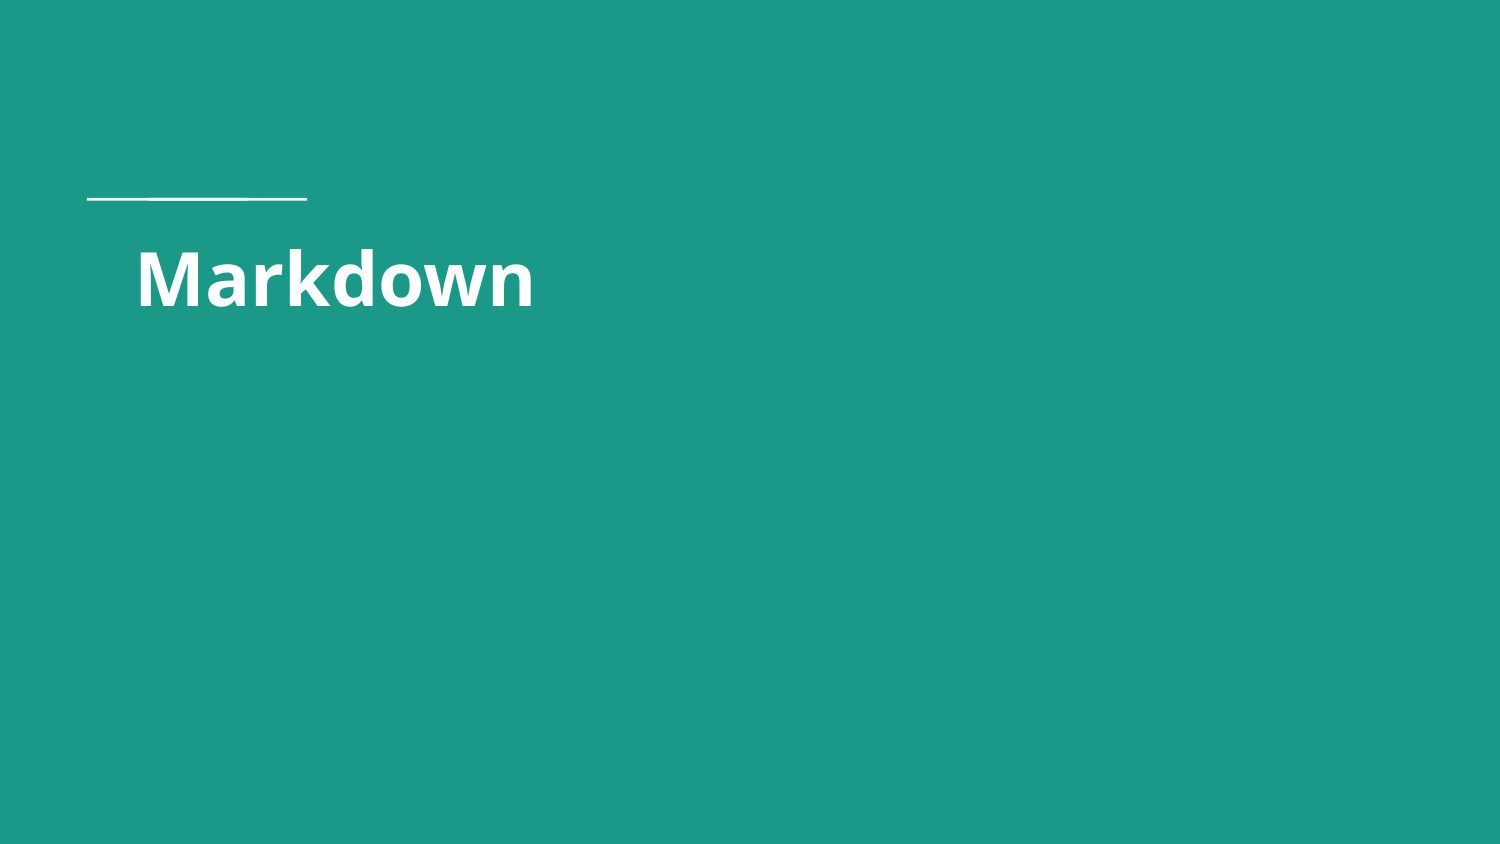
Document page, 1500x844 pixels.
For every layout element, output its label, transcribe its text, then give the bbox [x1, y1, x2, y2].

title Markdown [119, 216, 1381, 466]
